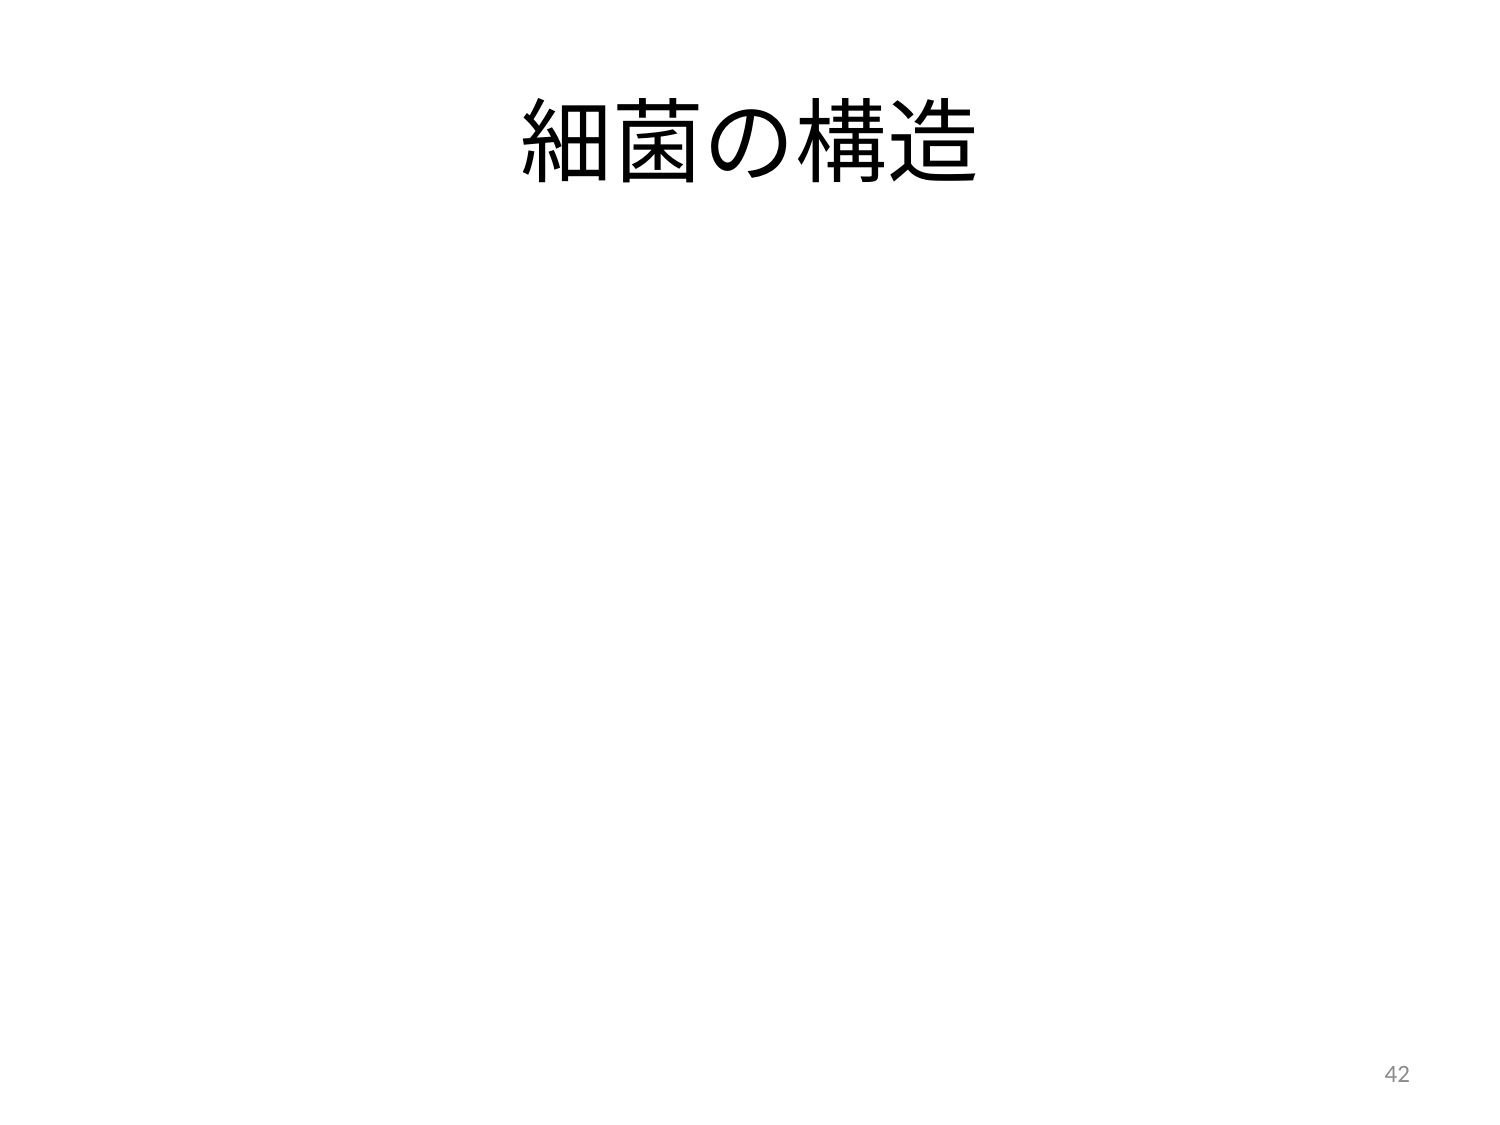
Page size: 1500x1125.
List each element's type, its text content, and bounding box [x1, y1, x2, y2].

slide_number 42 [1074, 1042, 1425, 1103]
title 細菌の構造 [75, 45, 1425, 233]
